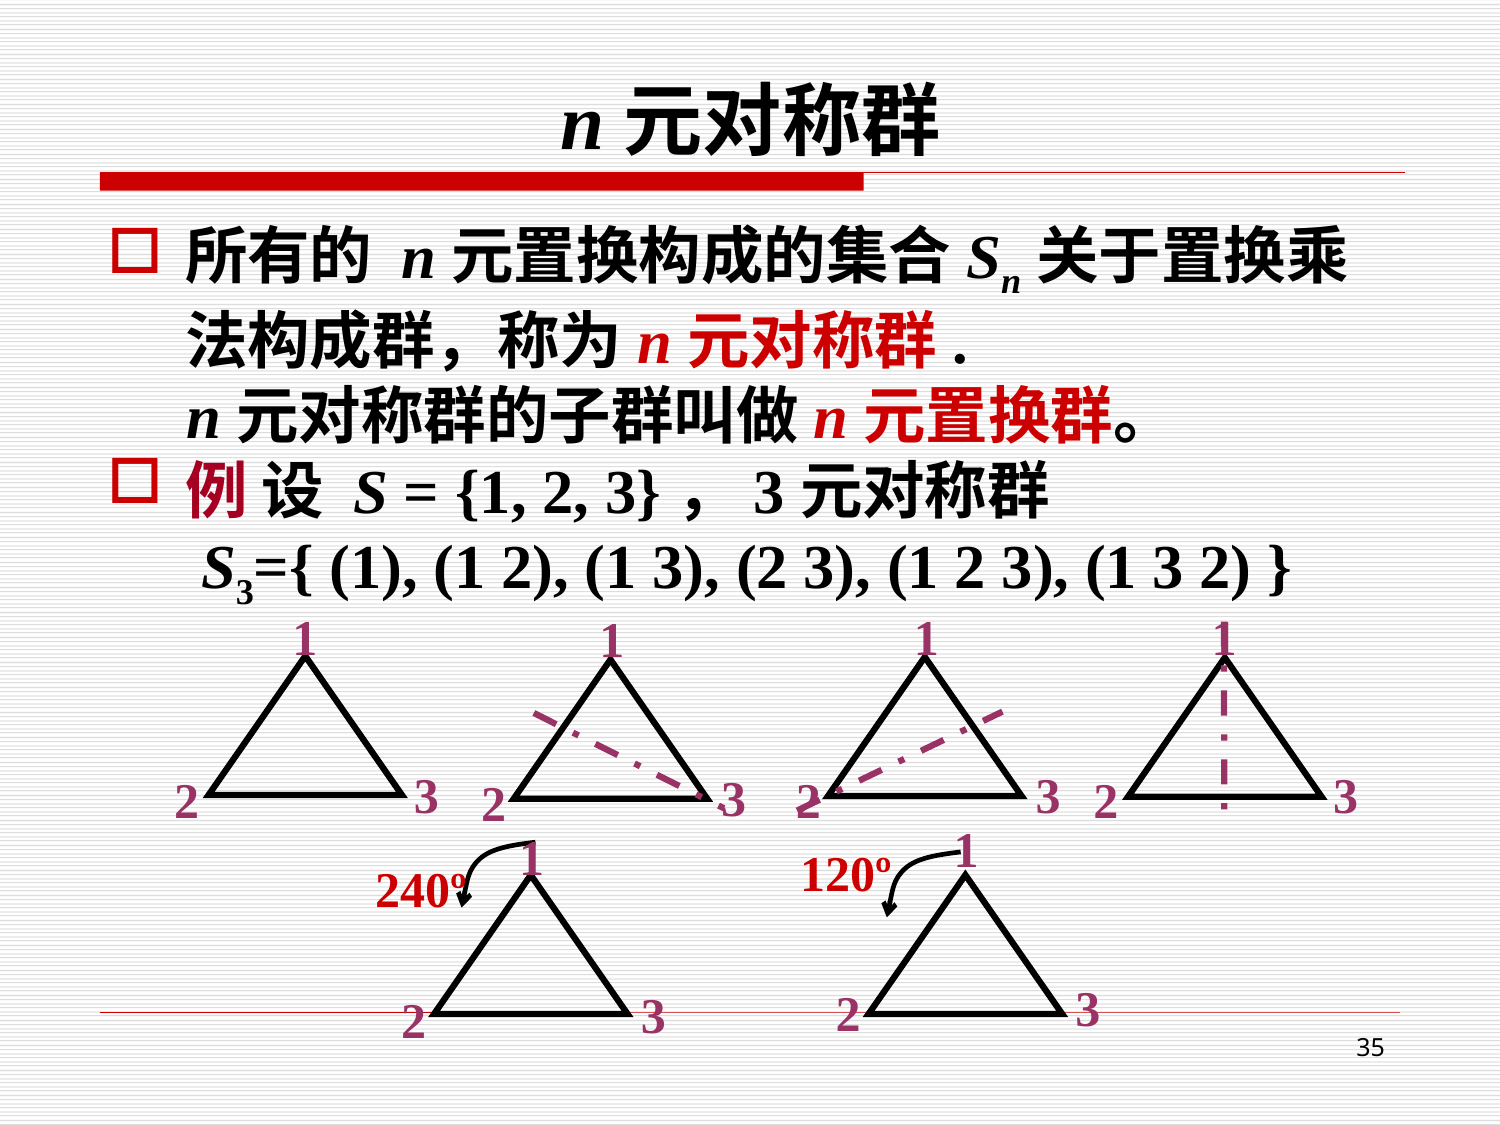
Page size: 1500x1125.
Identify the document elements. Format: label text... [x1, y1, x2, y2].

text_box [159, 597, 455, 837]
picture [0, 0, 1500, 1125]
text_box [1078, 597, 1374, 837]
list 所有的 n元置换构成的集合Sn关于置换乘法构成群，称为n元对称群. n元对称群的子群叫做n元置换群。 例 设 S = {1, 2, 3}，3元对称群 S3={ (1), (1 2), (1 3), (2 3), (1 2 3), (1 3 2) } [92, 208, 1406, 1000]
title n元对称群 [94, 50, 1407, 173]
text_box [359, 817, 682, 1057]
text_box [780, 597, 1077, 815]
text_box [466, 599, 762, 839]
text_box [785, 810, 1117, 1050]
slide_number 35 [1074, 1024, 1401, 1103]
